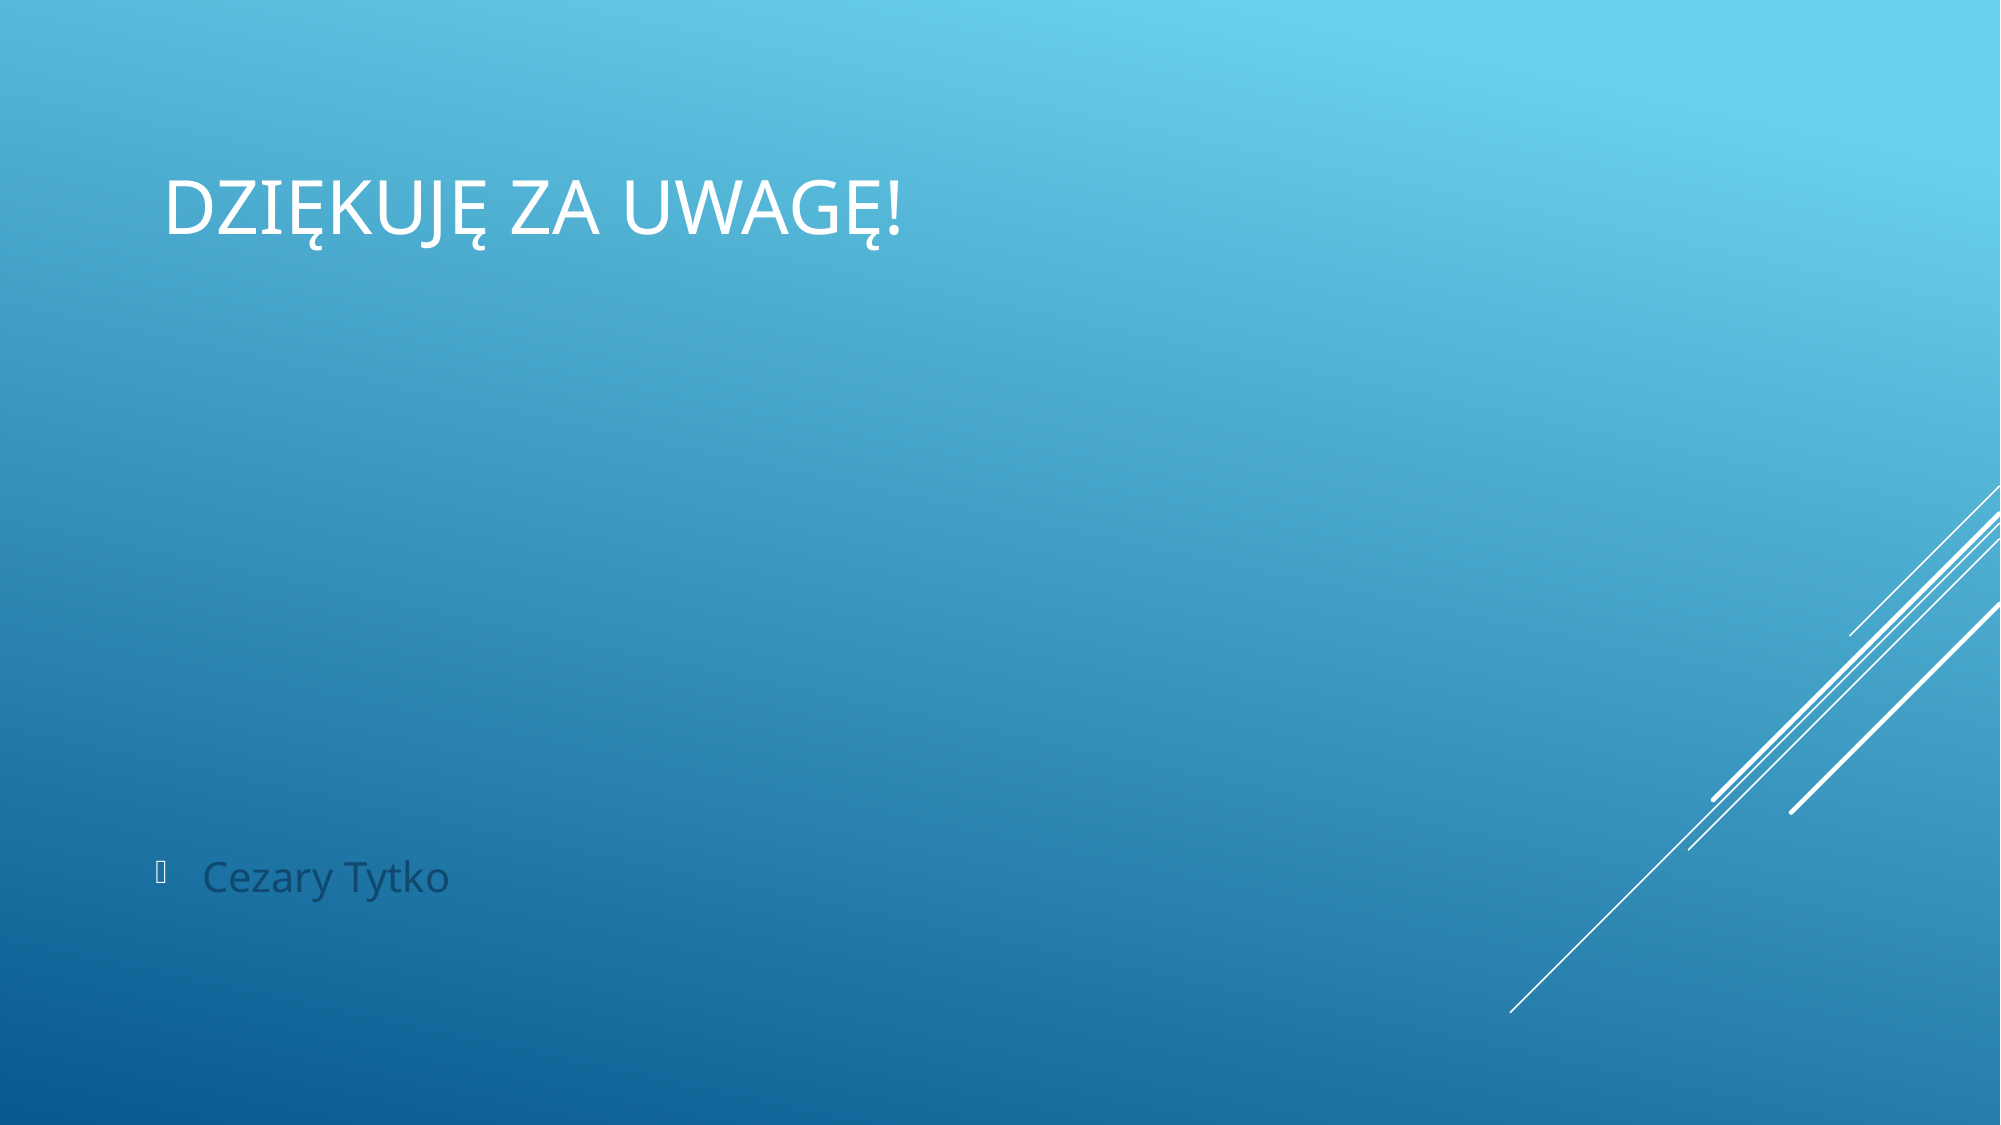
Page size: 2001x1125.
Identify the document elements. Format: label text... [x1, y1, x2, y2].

list Cezary Tytko [140, 752, 674, 1000]
title Dziękuję za Uwagę! [147, 125, 1548, 373]
